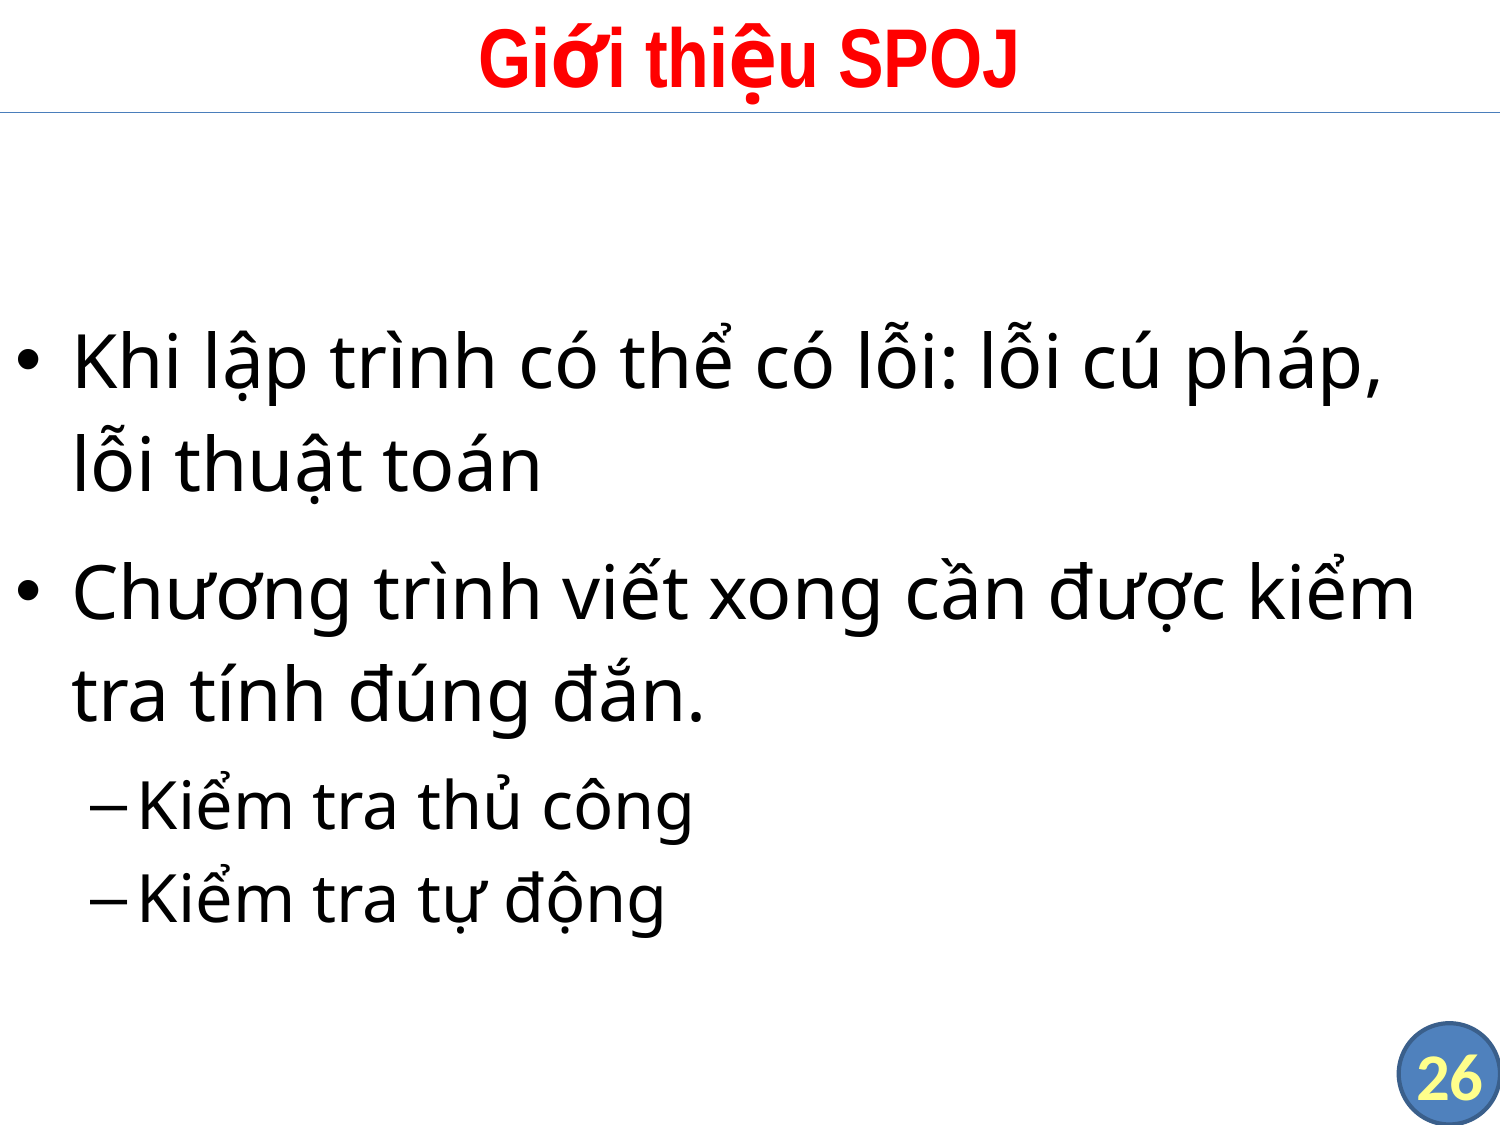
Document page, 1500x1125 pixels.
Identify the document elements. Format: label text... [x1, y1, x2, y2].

list Khi lập trình có thể có lỗi: lỗi cú pháp, lỗi thuật toán Chương trình viết xong cần được kiểm tra tính đúng đắn. Kiểm tra thủ công Kiểm tra tự động [0, 113, 1500, 1125]
title Giới thiệu SPOJ [0, 0, 1500, 113]
slide_number 26 [1399, 1023, 1500, 1125]
